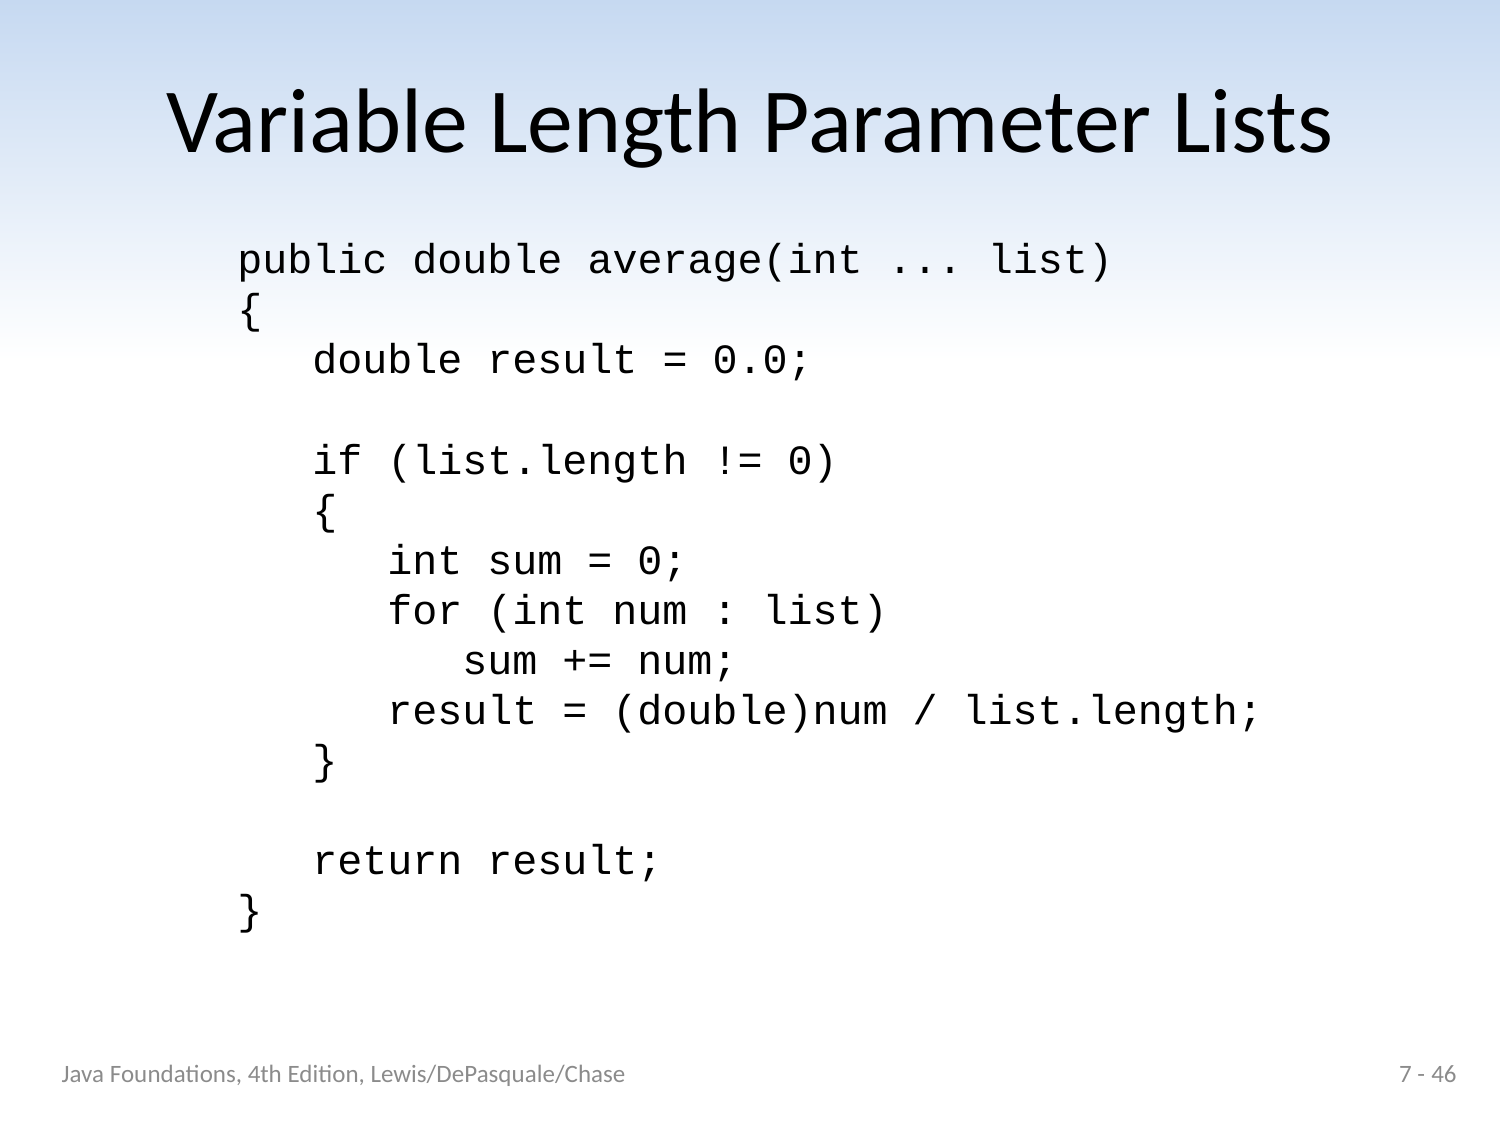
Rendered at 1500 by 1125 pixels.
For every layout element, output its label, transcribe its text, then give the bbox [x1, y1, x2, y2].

slide_number 7 - 46 [1122, 1042, 1472, 1103]
footer Java Foundations, 4th Edition, Lewis/DePasquale/Chase [46, 1042, 1122, 1103]
text_box public double average(int ... list) { double result = 0.0; if (list.length != 0) { int sum = 0; for (int num : list) sum += num; result = (double)num / list.length; } return result; } [222, 224, 1278, 940]
title Variable Length Parameter Lists [28, 45, 1473, 186]
